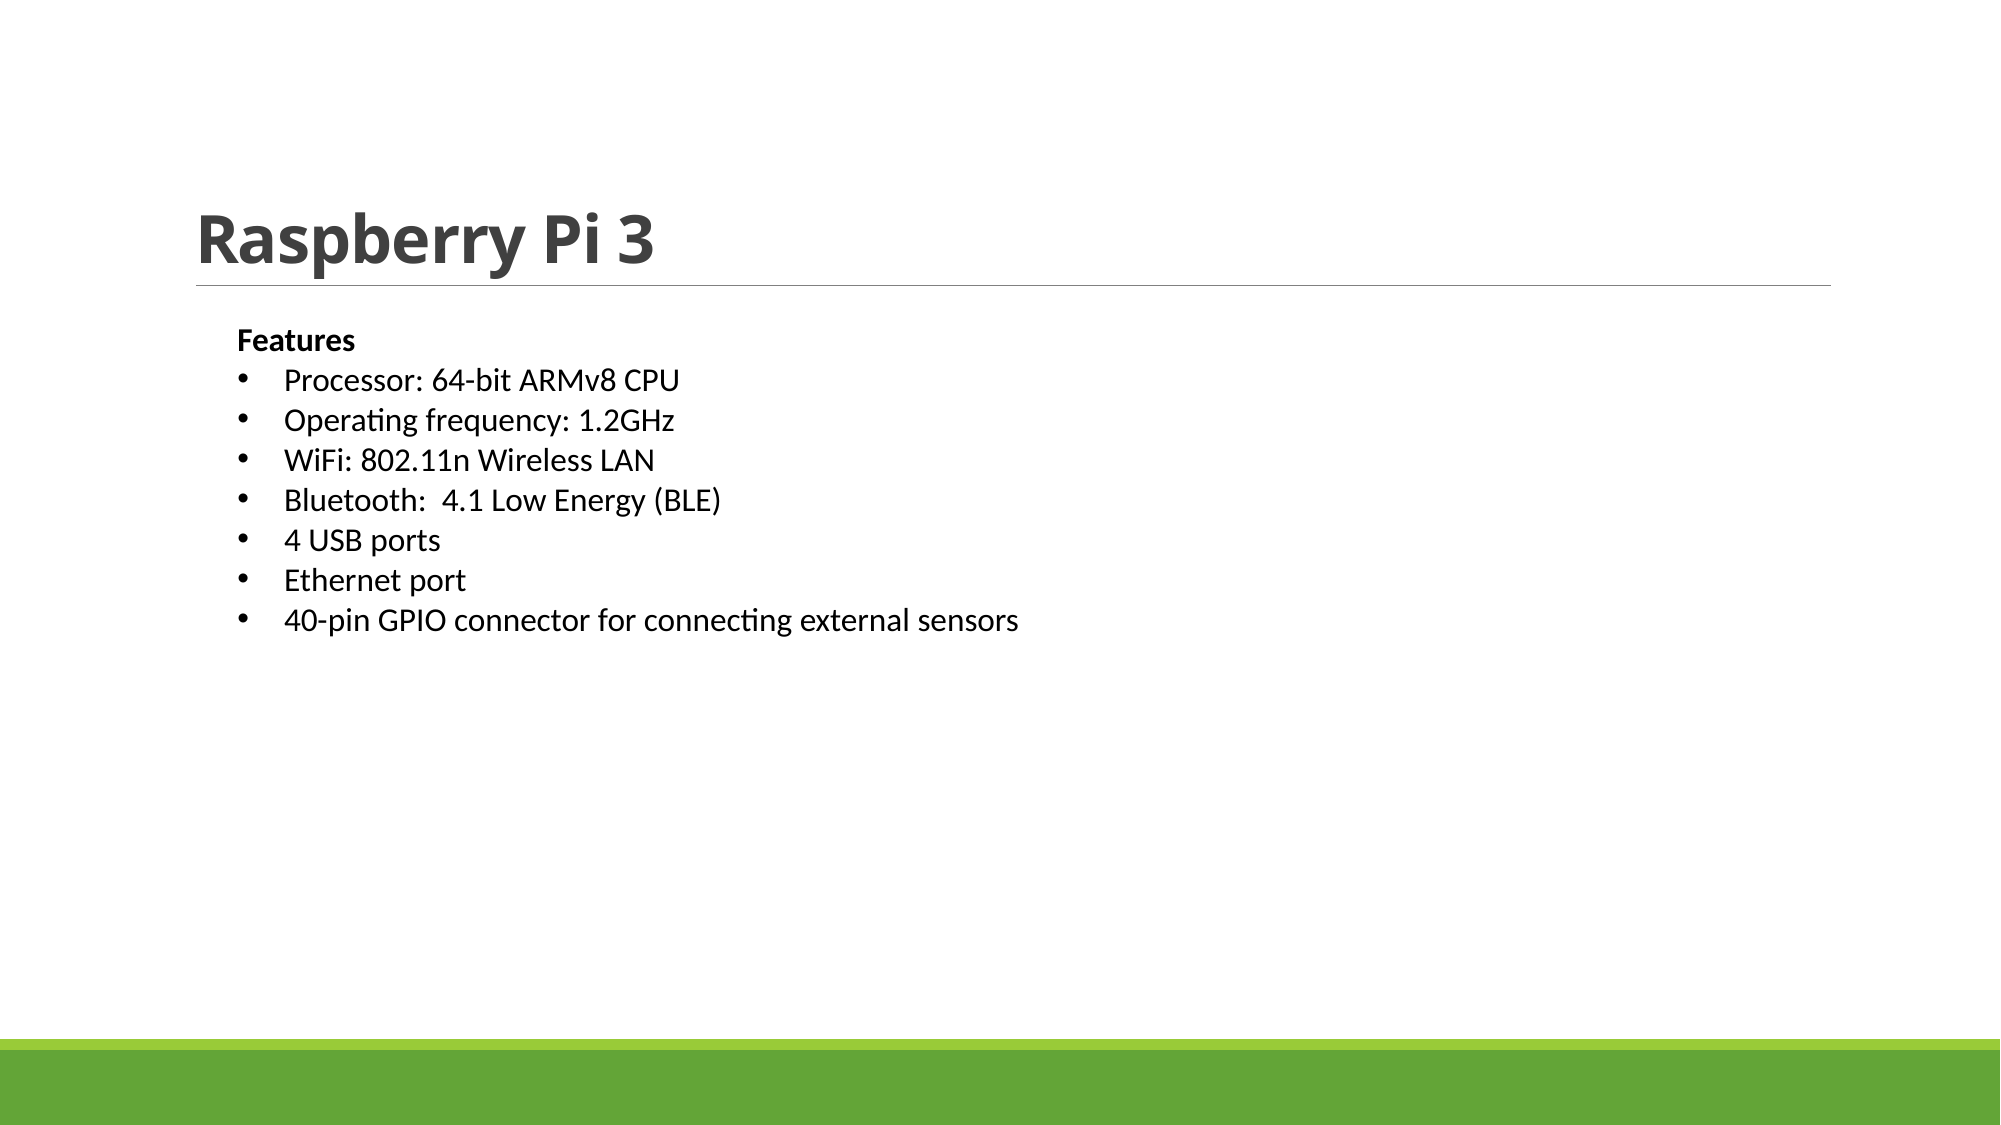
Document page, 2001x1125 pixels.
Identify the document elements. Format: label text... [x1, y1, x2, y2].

text_box Features Processor: 64-bit ARMv8 CPU Operating frequency: 1.2GHz WiFi: 802.11n Wireless LAN Bluetooth: 4.1 Low Energy (BLE) 4 USB ports Ethernet port 40-pin GPIO connector for connecting external sensors [222, 310, 1223, 646]
title Raspberry Pi 3 [180, 47, 1830, 285]
